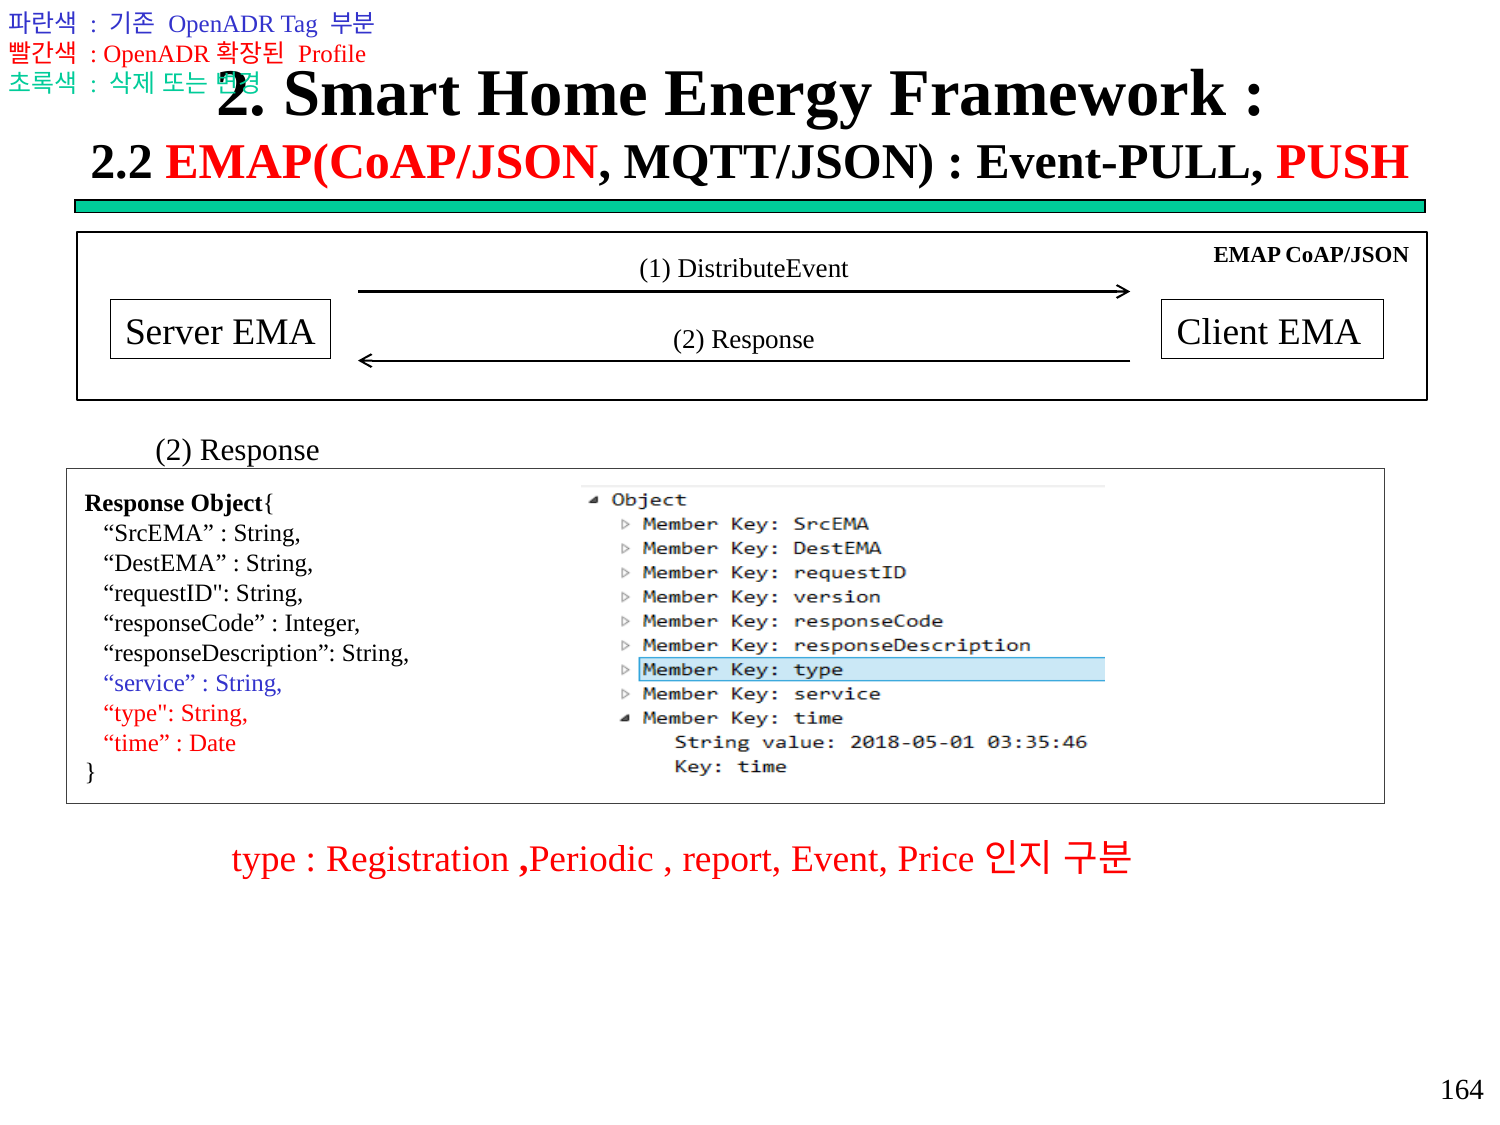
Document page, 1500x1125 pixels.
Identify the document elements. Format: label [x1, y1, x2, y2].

picture [580, 485, 1105, 782]
text_box [207, 826, 1148, 887]
text_box [0, 0, 391, 105]
title [75, 50, 1425, 188]
text_box [76, 232, 1431, 400]
text_box [66, 421, 1385, 804]
slide_number [1186, 1062, 1500, 1125]
